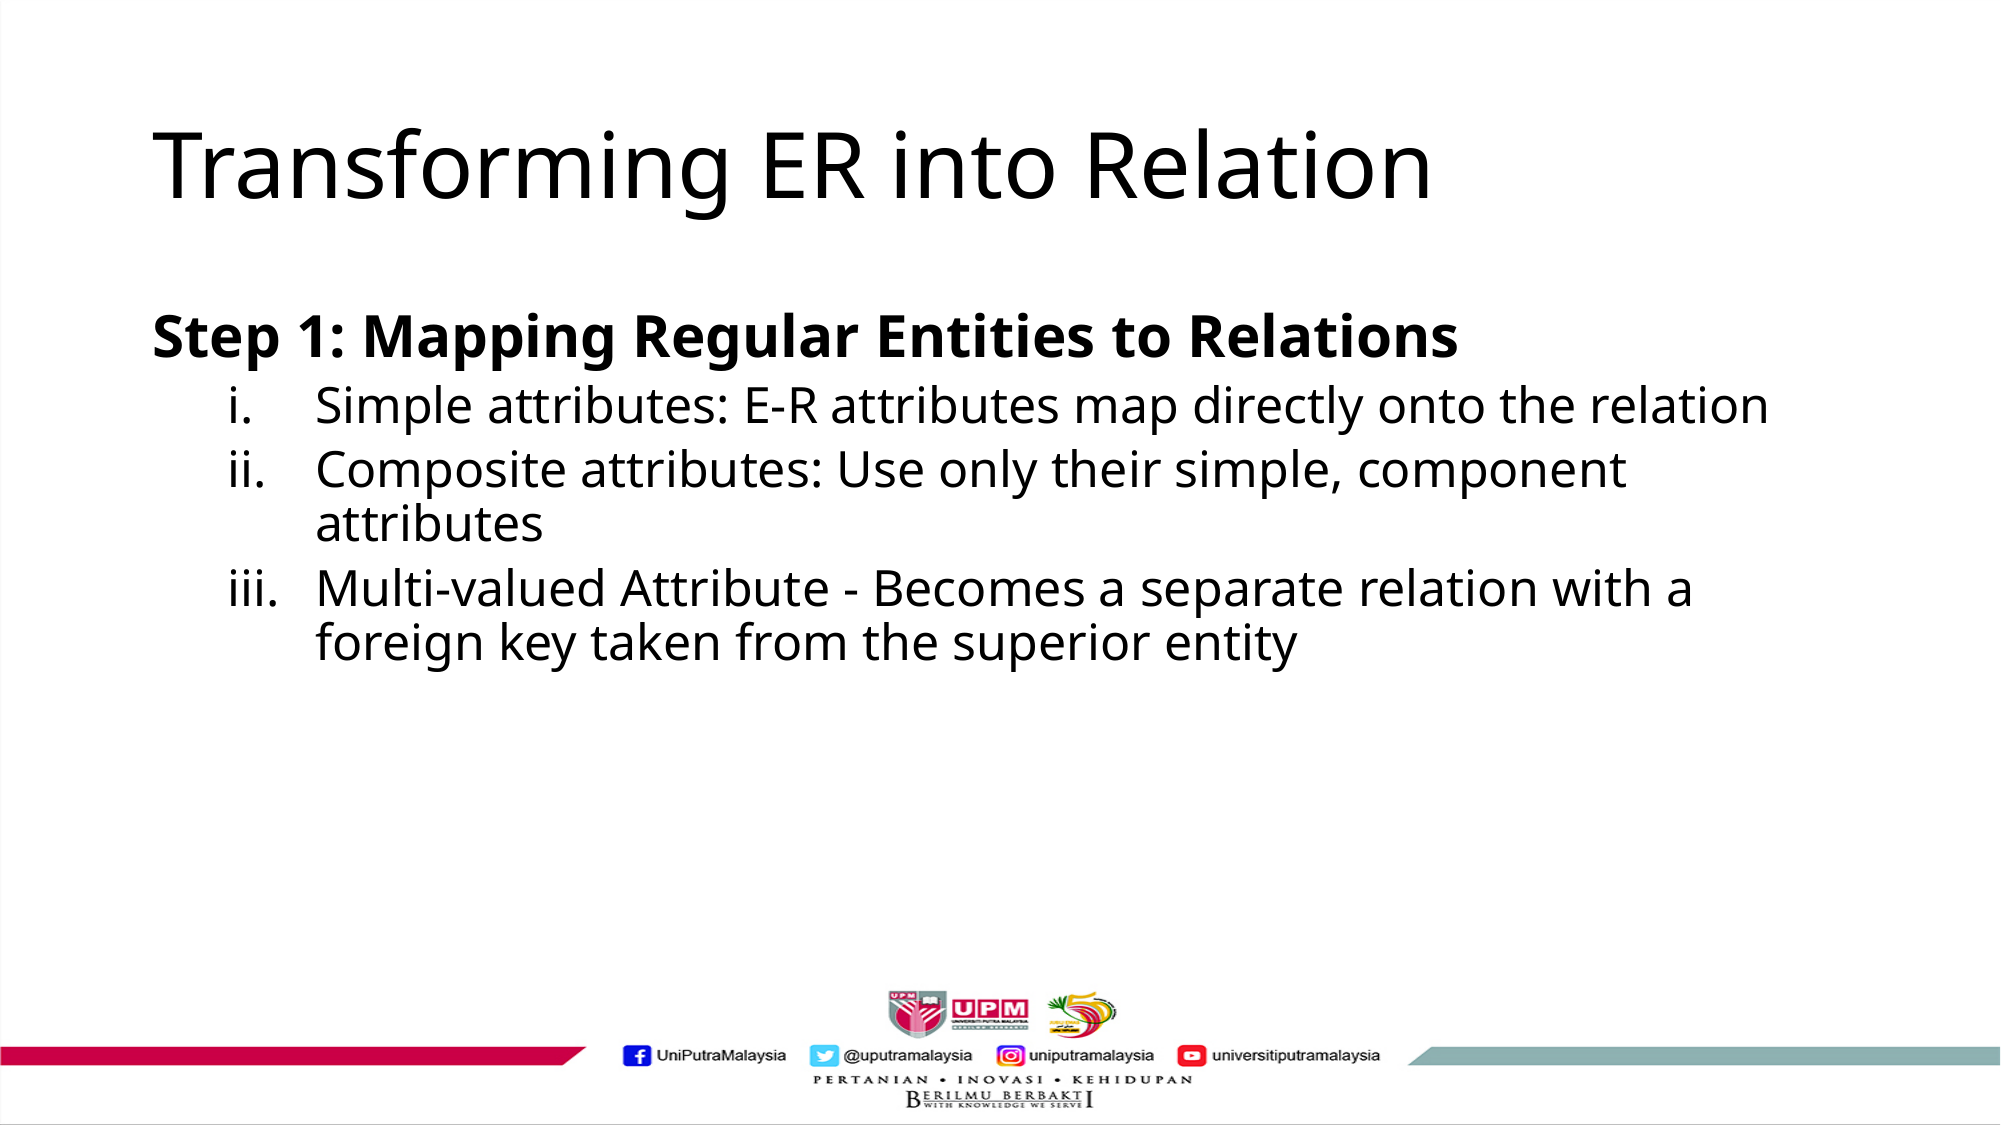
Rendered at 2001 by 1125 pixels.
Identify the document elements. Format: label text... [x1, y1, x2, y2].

title Transforming ER into Relation [137, 59, 1863, 278]
picture [0, 0, 2001, 1125]
list Step 1: Mapping Regular Entities to Relations Simple attributes: E-R attributes map directly onto the relation Composite attributes: Use only their simple, component attributes Multi-valued Attribute - Becomes a separate relation with a foreign key taken from the superior entity [137, 299, 1863, 1014]
